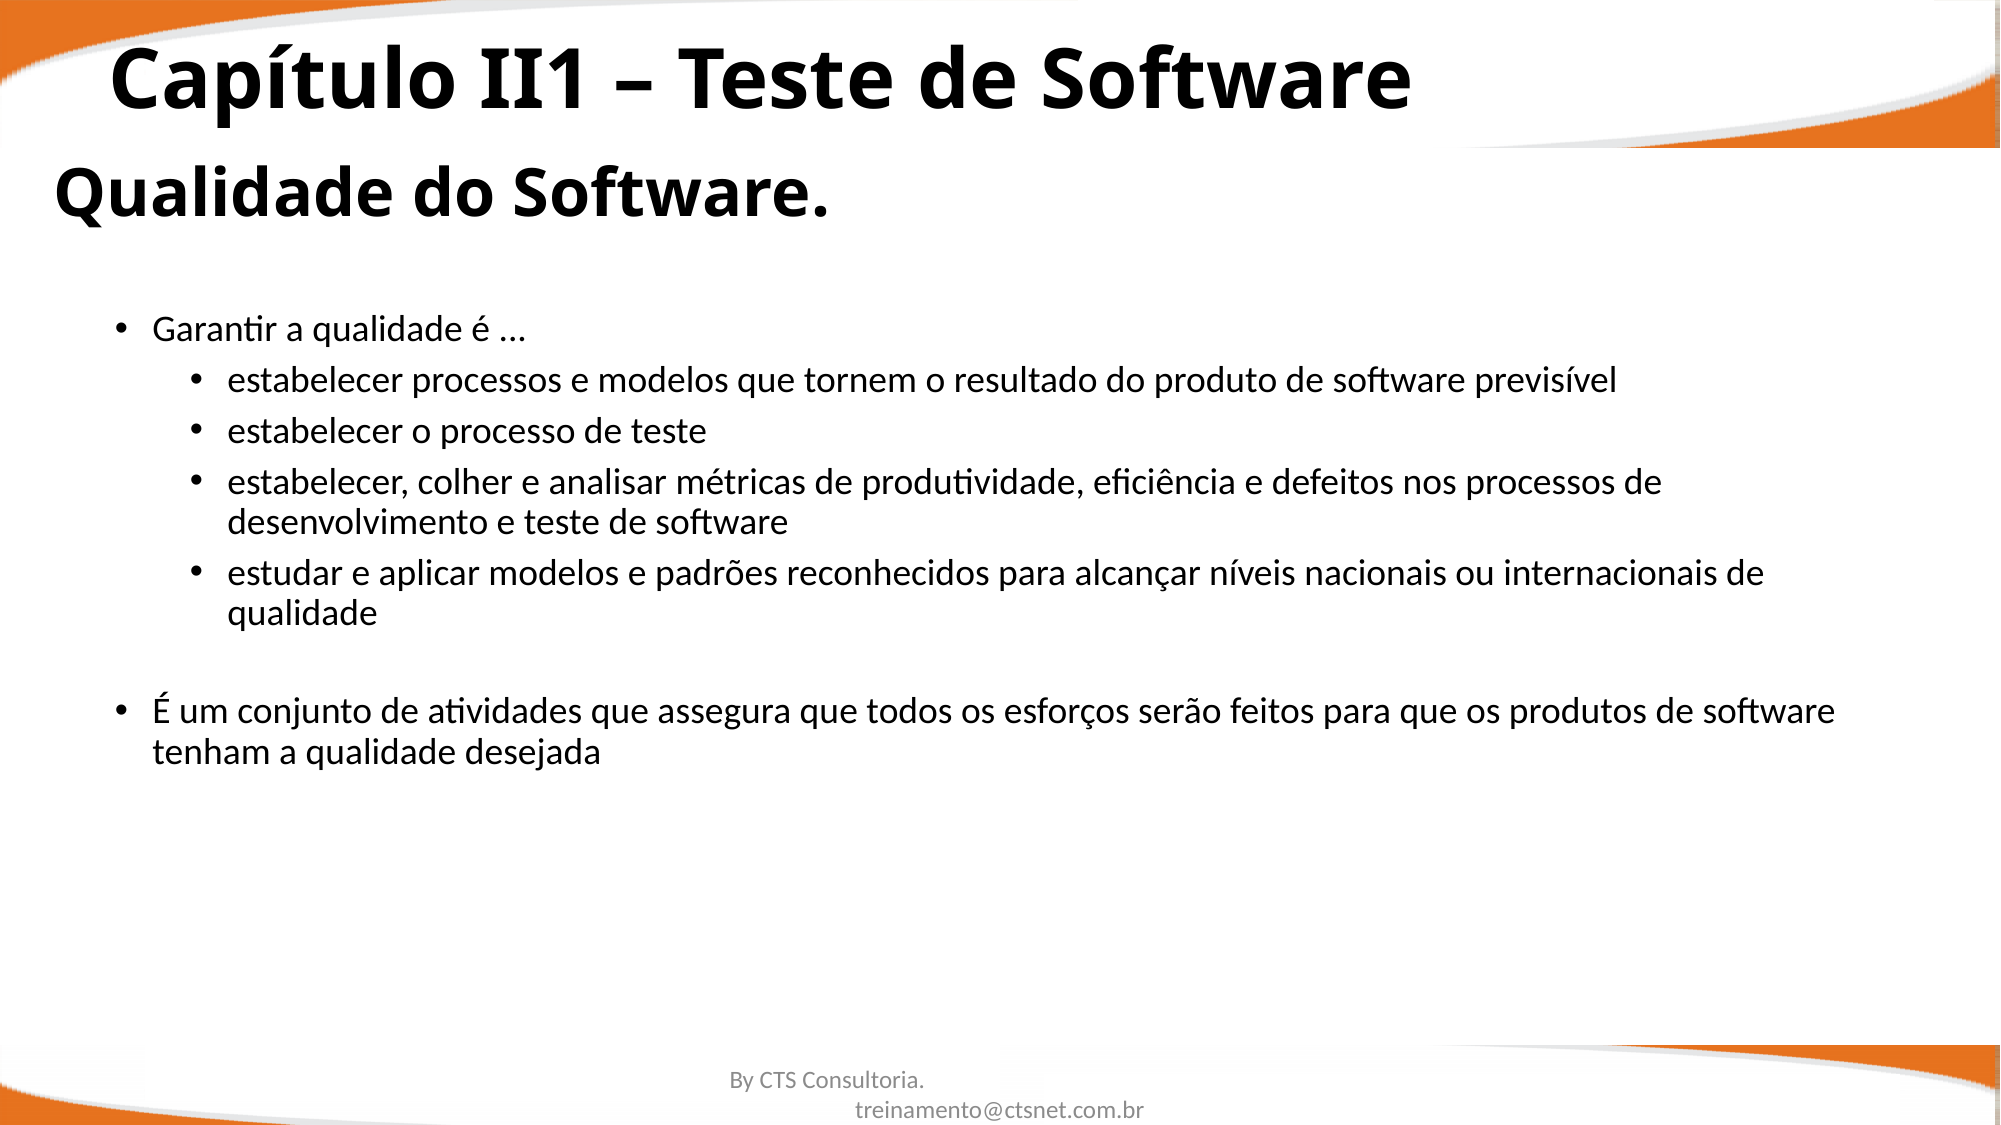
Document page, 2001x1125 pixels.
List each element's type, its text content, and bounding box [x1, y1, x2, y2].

text_box É um conjunto de atividades que assegura que todos os esforços serão feitos para que os produtos de software tenham a qualidade desejada [99, 684, 1898, 916]
text_box Qualidade do Software. [38, 142, 1200, 237]
footer By CTS Consultoria. treinamento@ctsnet.com.br [662, 1063, 1338, 1124]
list Garantir a qualidade é ... estabelecer processos e modelos que tornem o resultado do produto de software previsível estabelecer o processo de teste estabelecer, colher e analisar métricas de produtividade, eficiência e defeitos nos processos de desenvolvimento e teste de software estudar e aplicar modelos e padrões reconhecidos para alcançar níveis nacionais ou internacionais de qualidade [99, 301, 1898, 683]
picture [0, 0, 2000, 148]
text_box Capítulo II1 – Teste de Software [94, 17, 1995, 133]
picture [1000, 1045, 2000, 1125]
picture [0, 1045, 1044, 1125]
